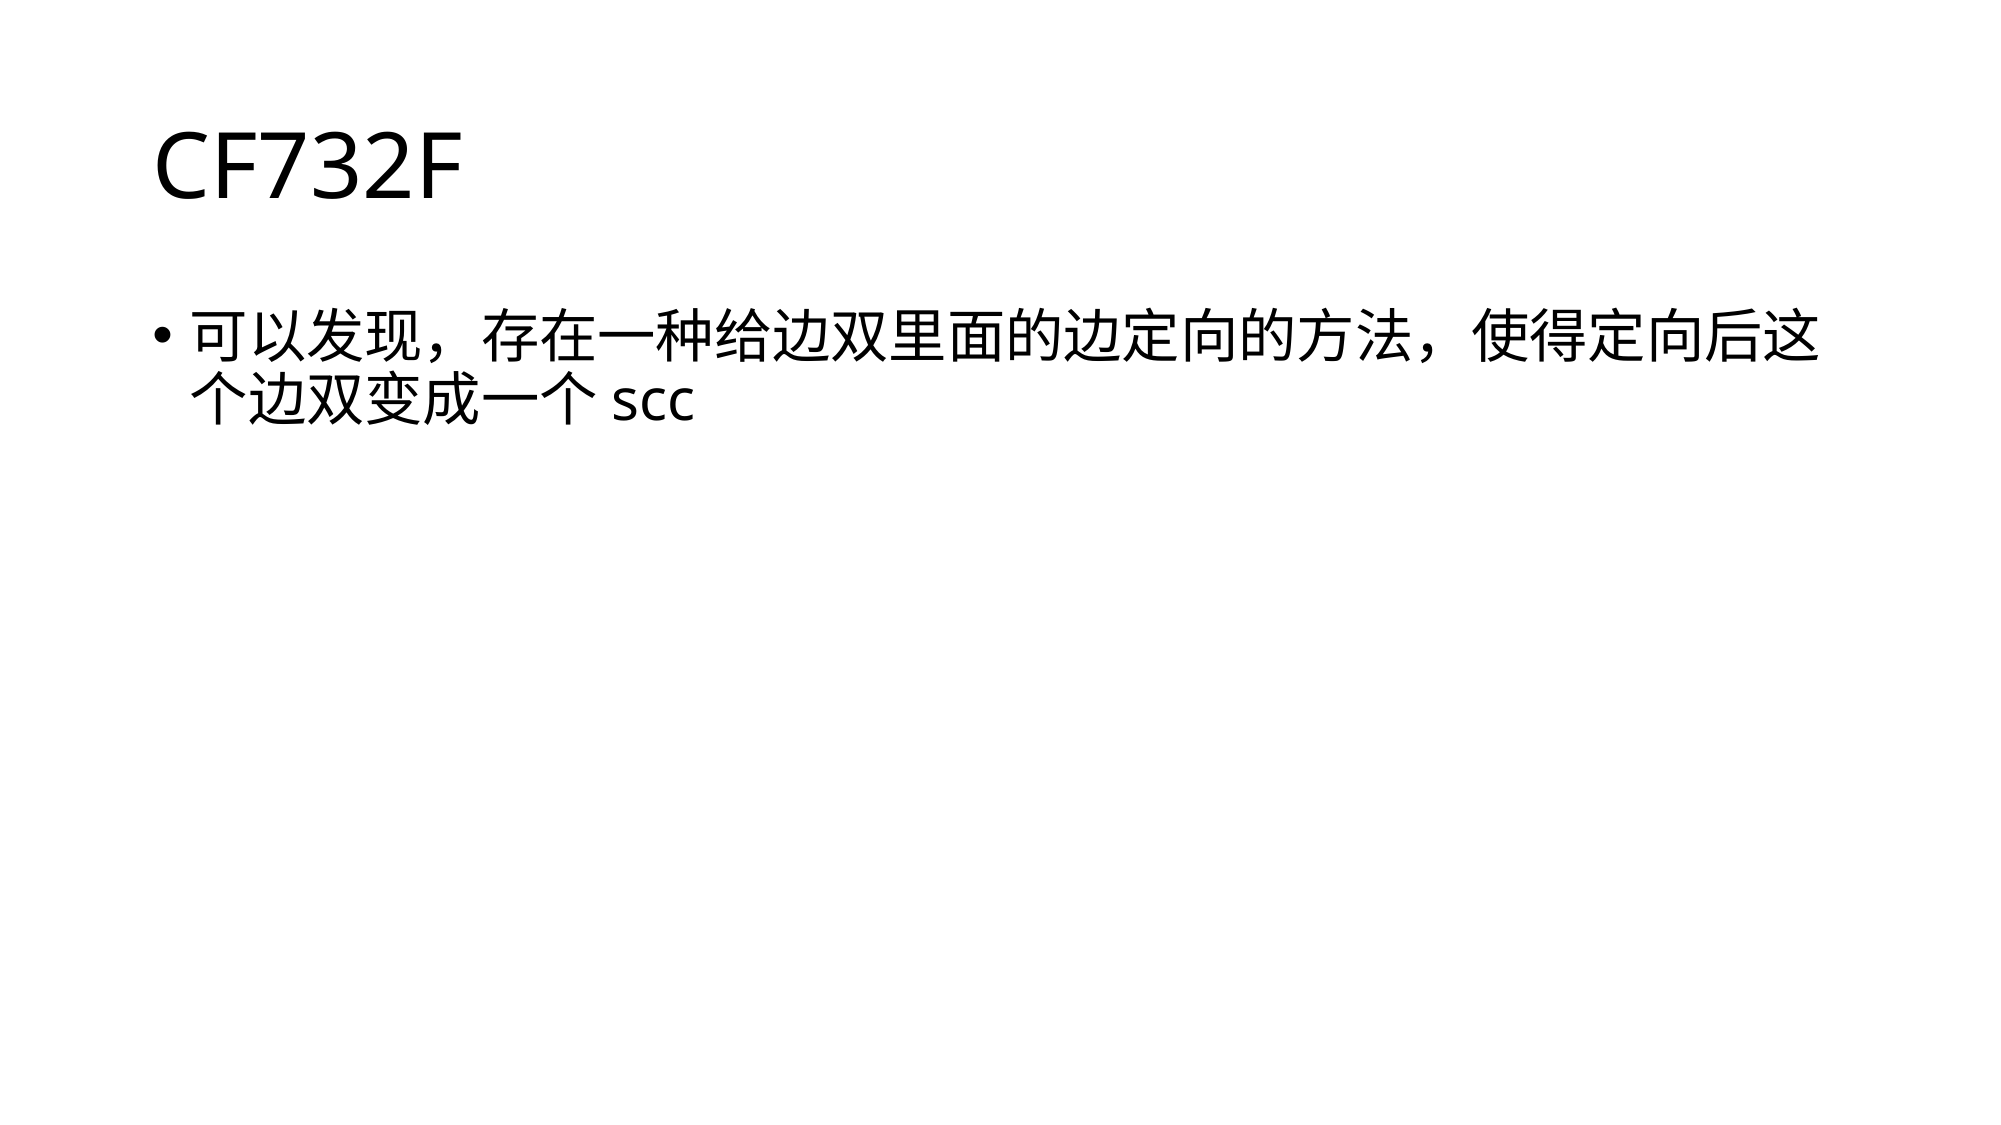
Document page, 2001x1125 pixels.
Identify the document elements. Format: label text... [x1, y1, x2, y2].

title CF732F [137, 59, 1863, 278]
list 可以发现，存在一种给边双里面的边定向的方法，使得定向后这个边双变成一个scc [137, 299, 1863, 1014]
